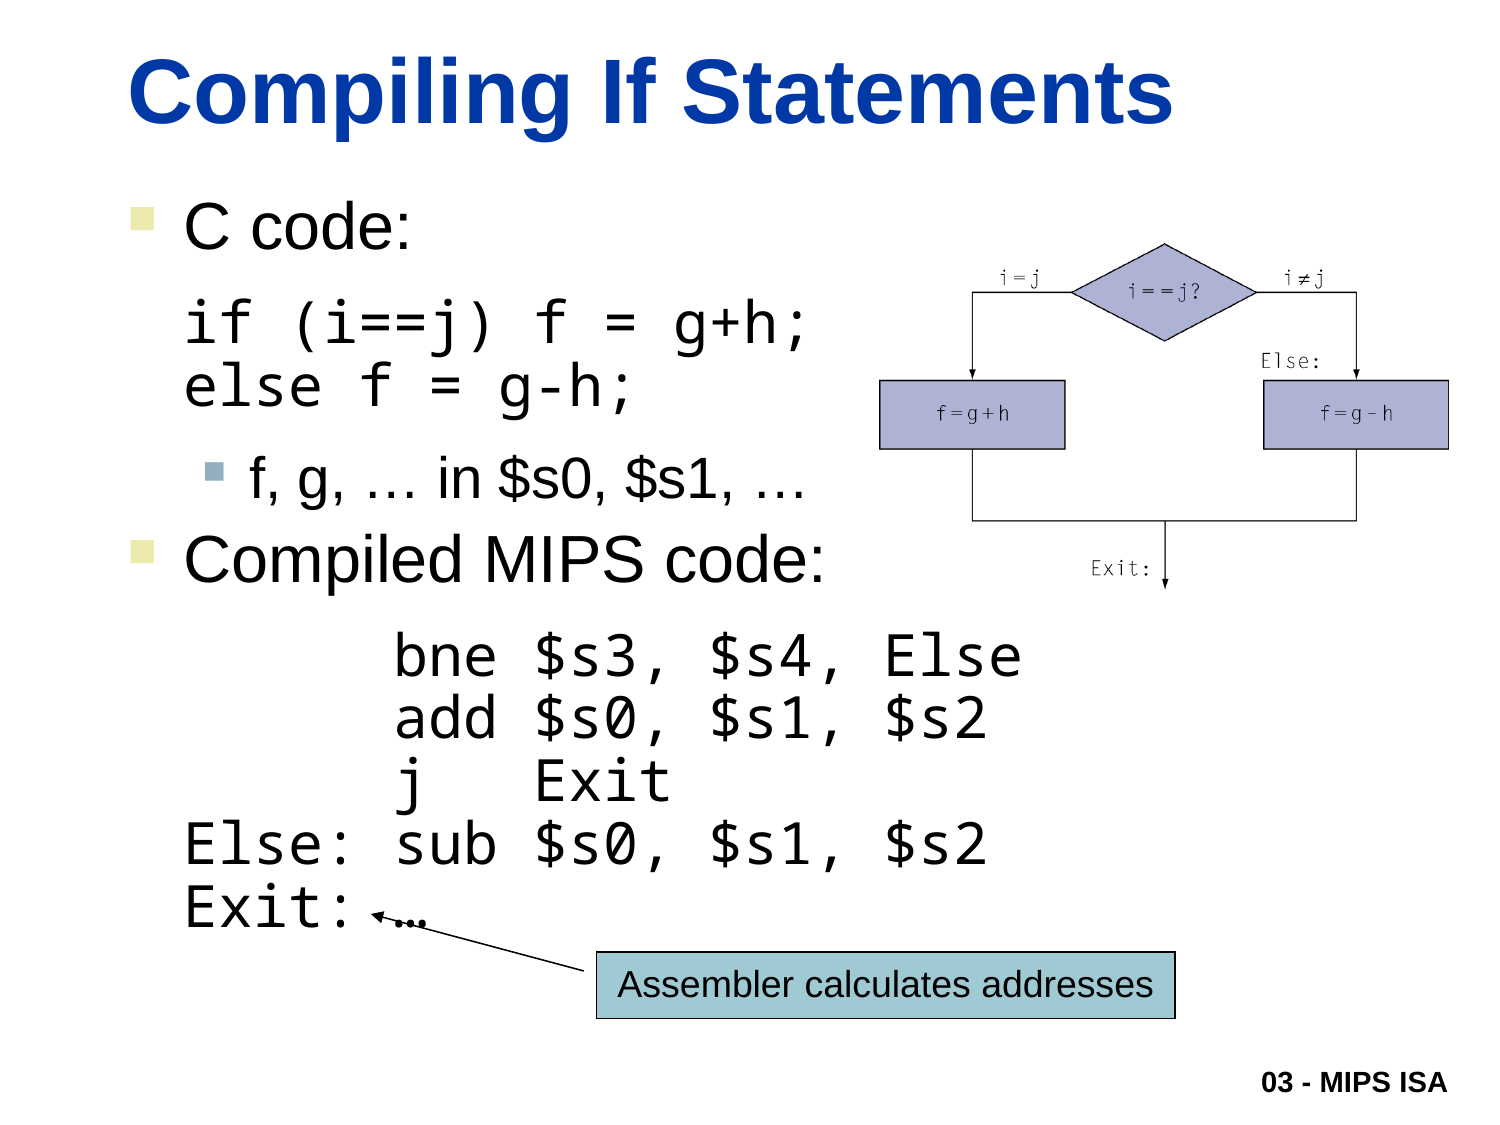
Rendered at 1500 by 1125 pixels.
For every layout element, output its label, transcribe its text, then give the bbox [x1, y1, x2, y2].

list C code: if (i==j) f = g+h; else f = g-h; f, g, … in $s0, $s1, … Compiled MIPS code: bne $s3, $s4, Else add $s0, $s1, $s2 j Exit Else: sub $s0, $s1, $s2 Exit: … [112, 184, 1469, 1024]
text_box Assembler calculates addresses [370, 911, 584, 972]
footer 03 - MIPS ISA [277, 1046, 1471, 1106]
picture [879, 243, 1450, 590]
title Compiling If Statements [112, 23, 1468, 149]
text_box Assembler calculates addresses [596, 952, 1176, 1019]
